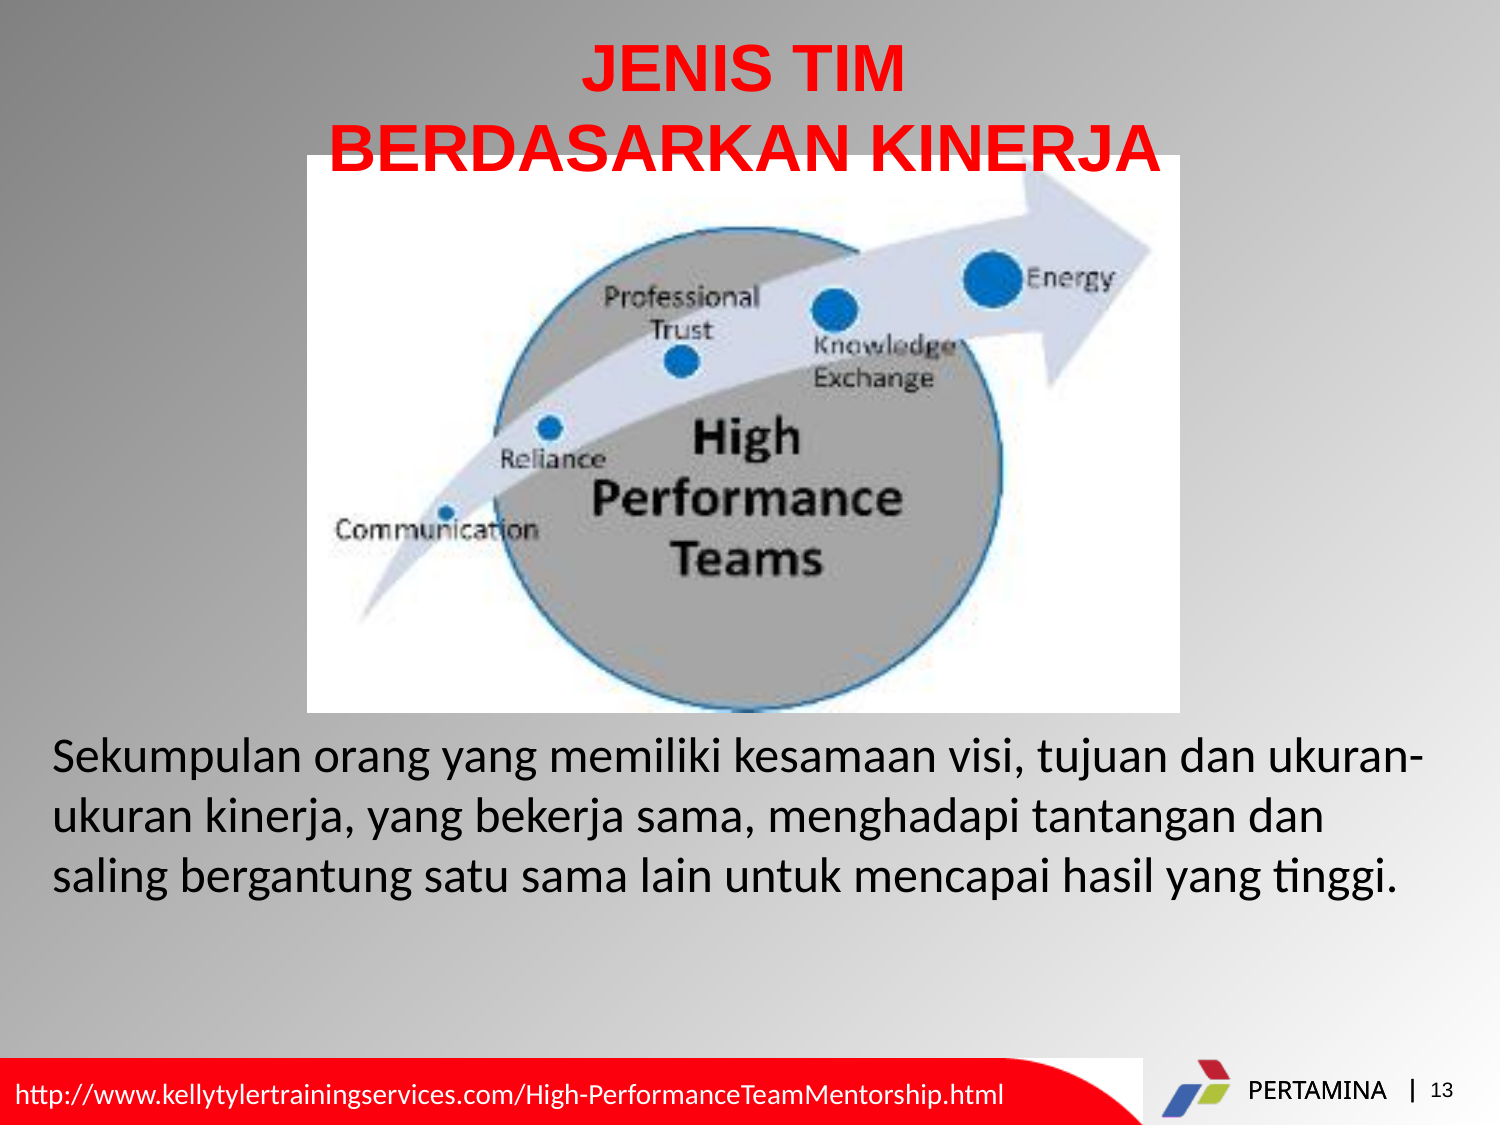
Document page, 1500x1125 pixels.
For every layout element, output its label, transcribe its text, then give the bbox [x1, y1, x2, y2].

picture [0, 1118, 1143, 1125]
picture [0, 1058, 1143, 1068]
text_box http://www.kellytylertrainingservices.com/High-PerformanceTeamMentorship.html [0, 1068, 1150, 1118]
text_box Sekumpulan orang yang memiliki kesamaan visi, tujuan dan ukuran-ukuran kinerja, yang bekerja sama, menghadapi tantangan dan saling bergantung satu sama lain untuk mencapai hasil yang tinggi. [37, 714, 1450, 910]
picture [306, 155, 1181, 713]
slide_number 13 [1430, 1077, 1463, 1103]
title JENIS TIM BERDASARKAN KINERJA [32, 24, 1475, 186]
picture [1161, 1052, 1234, 1119]
